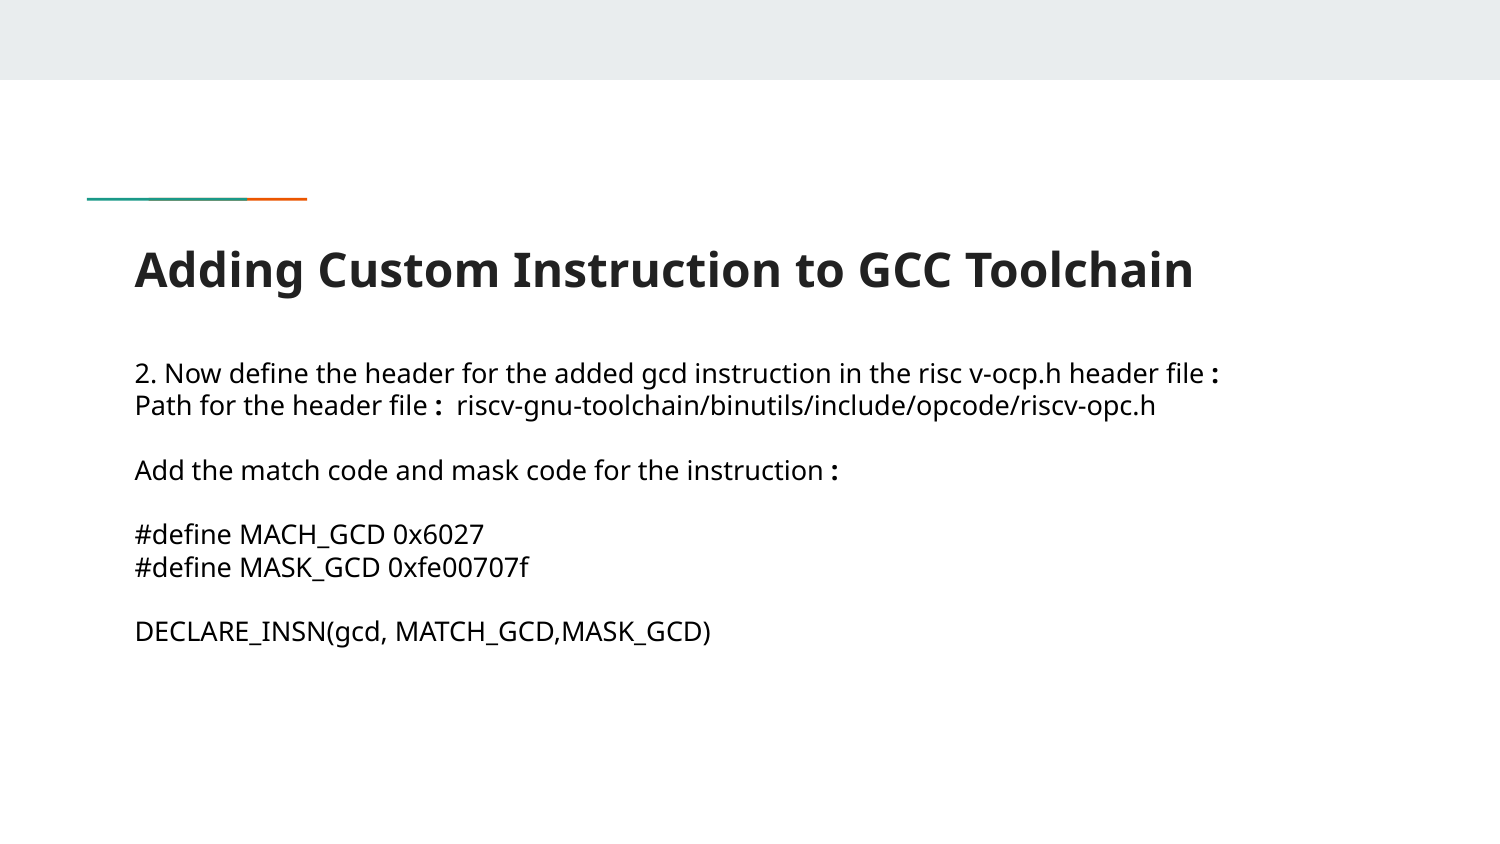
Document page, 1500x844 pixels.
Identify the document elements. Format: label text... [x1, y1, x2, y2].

list 2. Now define the header for the added gcd instruction in the risc v-ocp.h header file : Path for the header file : riscv-gnu-toolchain/binutils/include/opcode/riscv-opc.h Add the match code and mask code for the instruction : #define MACH_GCD 0x6027 #define MASK_GCD 0xfe00707f DECLARE_INSN(gcd, MATCH_GCD,MASK_GCD) [119, 341, 1381, 712]
title Adding Custom Instruction to GCC Toolchain [119, 216, 1381, 305]
